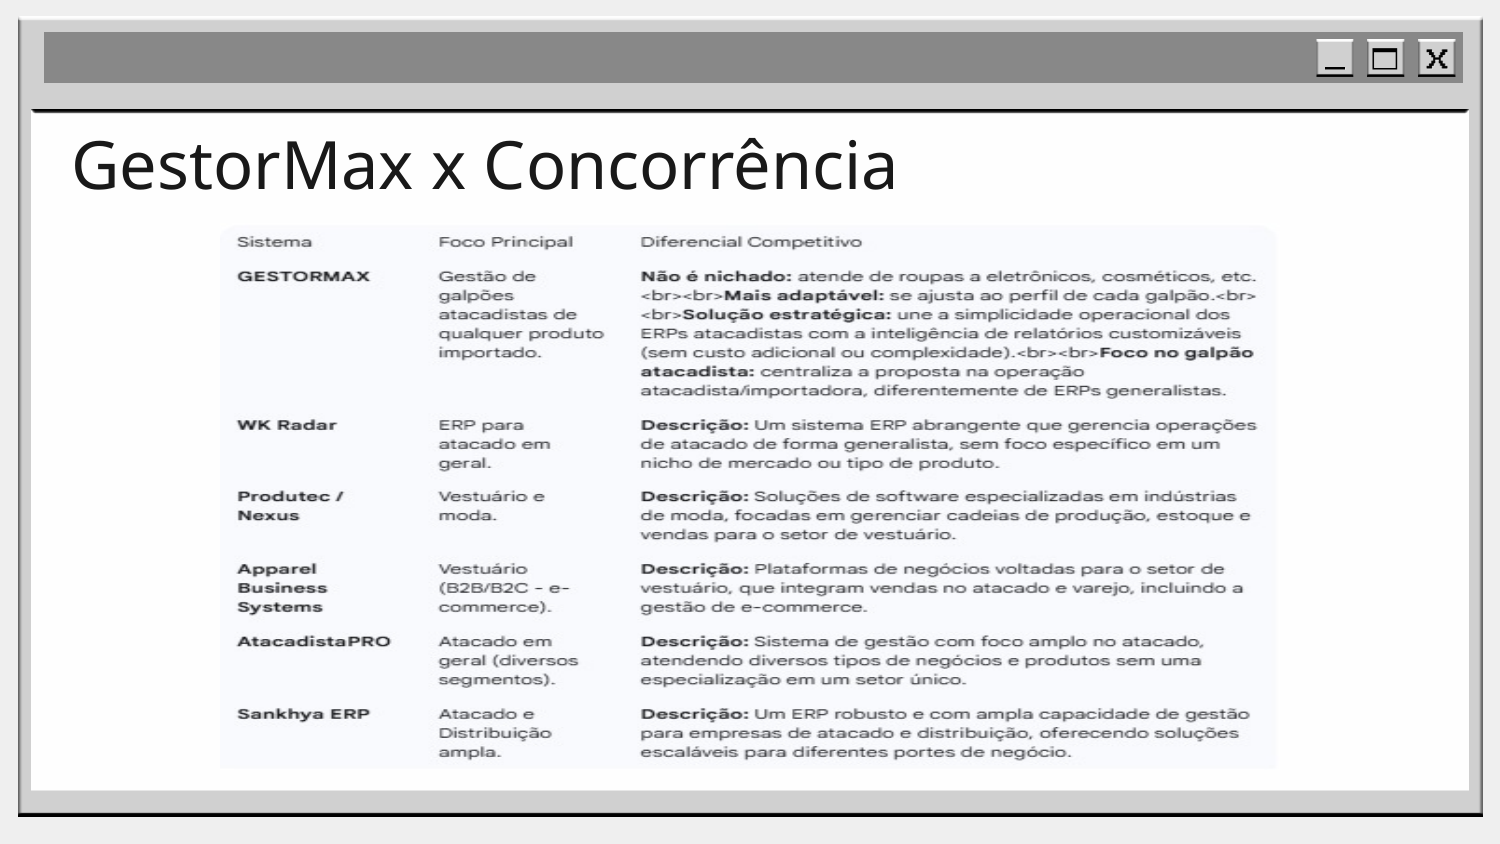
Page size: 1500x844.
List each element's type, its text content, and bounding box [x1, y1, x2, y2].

title GestorMax x Concorrência [56, 107, 1320, 207]
picture [13, 12, 1487, 821]
